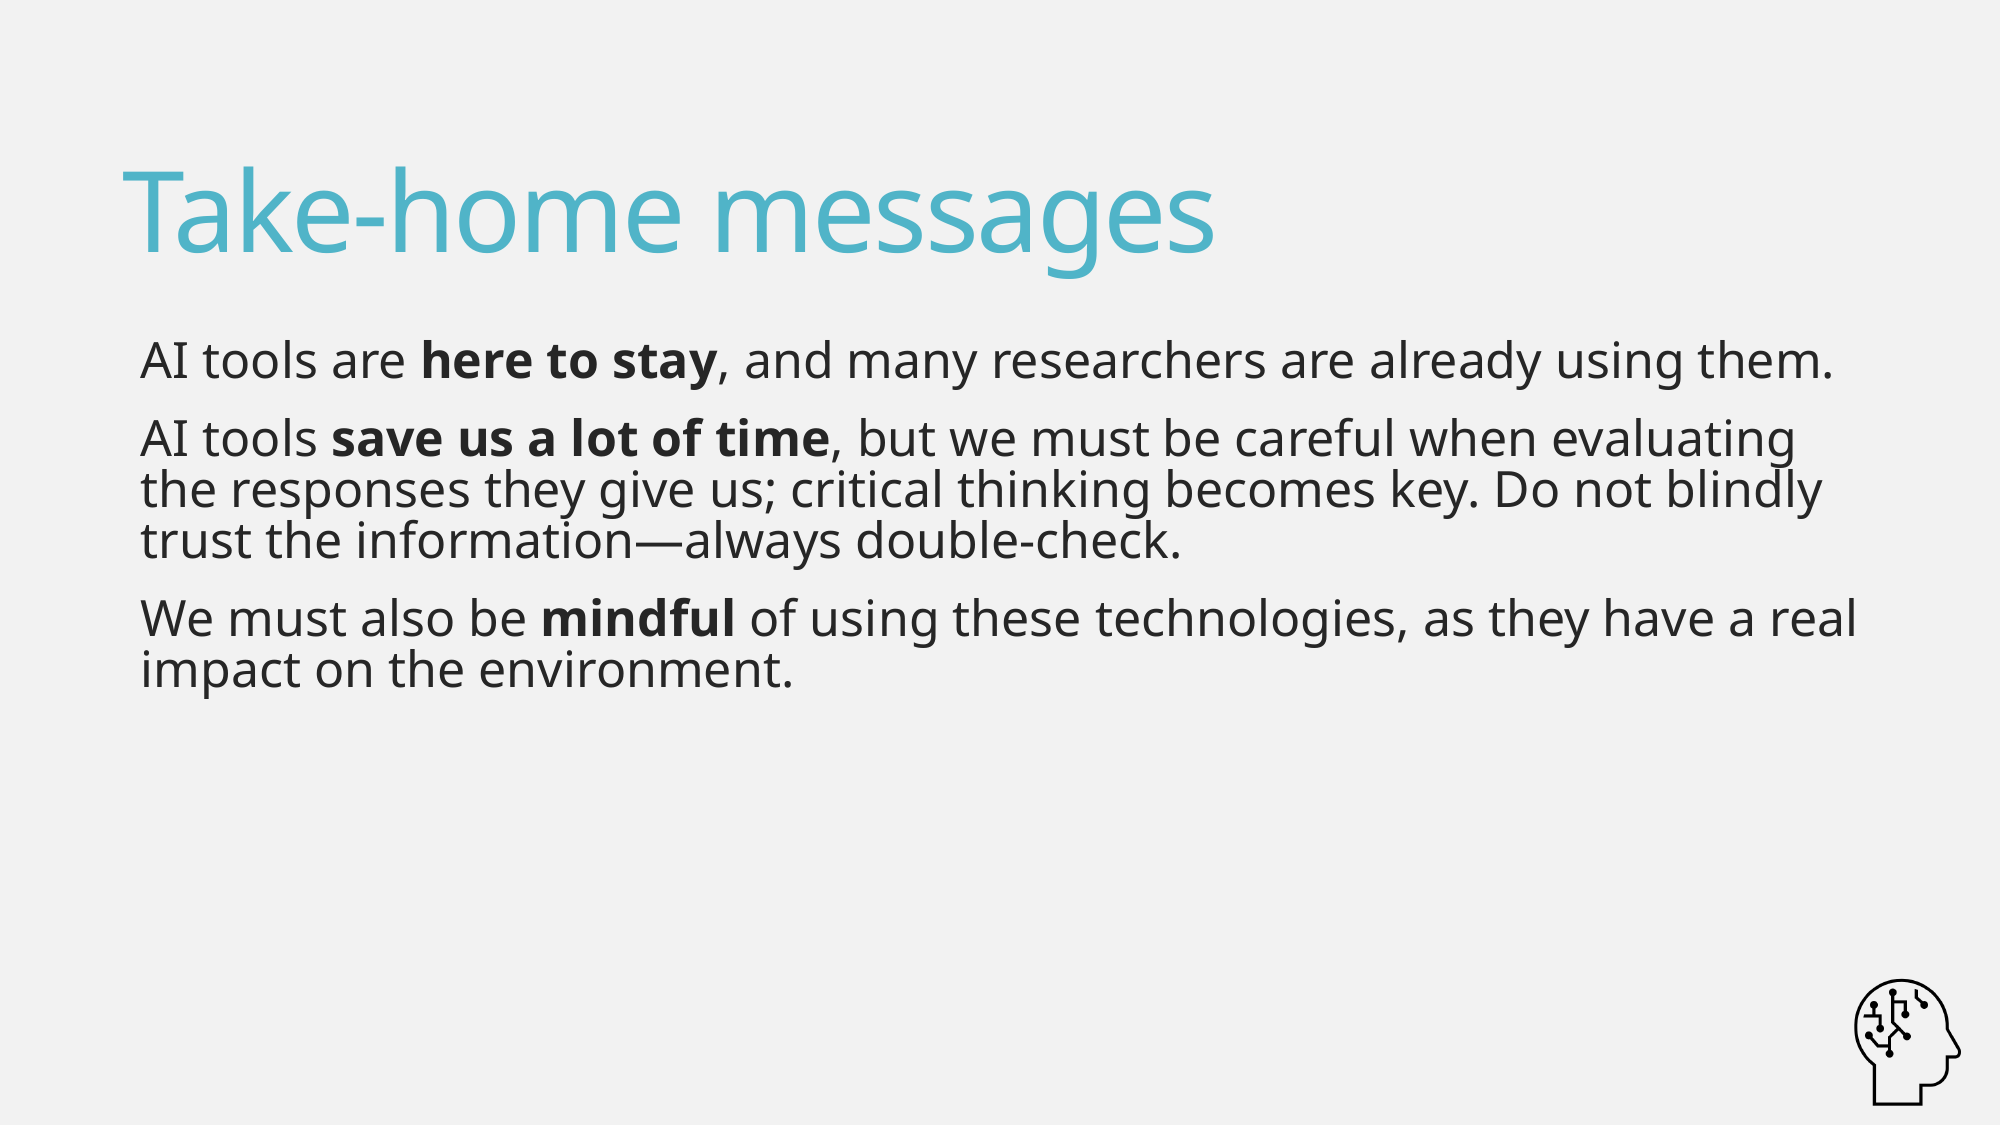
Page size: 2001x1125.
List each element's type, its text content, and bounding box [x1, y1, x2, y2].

picture [1832, 967, 1983, 1119]
list AI tools are here to stay, and many researchers are already using them. AI tools save us a lot of time, but we must be careful when evaluating the responses they give us; critical thinking becomes key. Do not blindly trust the information—always double-check. We must also be mindful of using these technologies, as they have a real impact on the environment. [110, 329, 1875, 728]
title Take-home messages [107, 82, 1875, 354]
